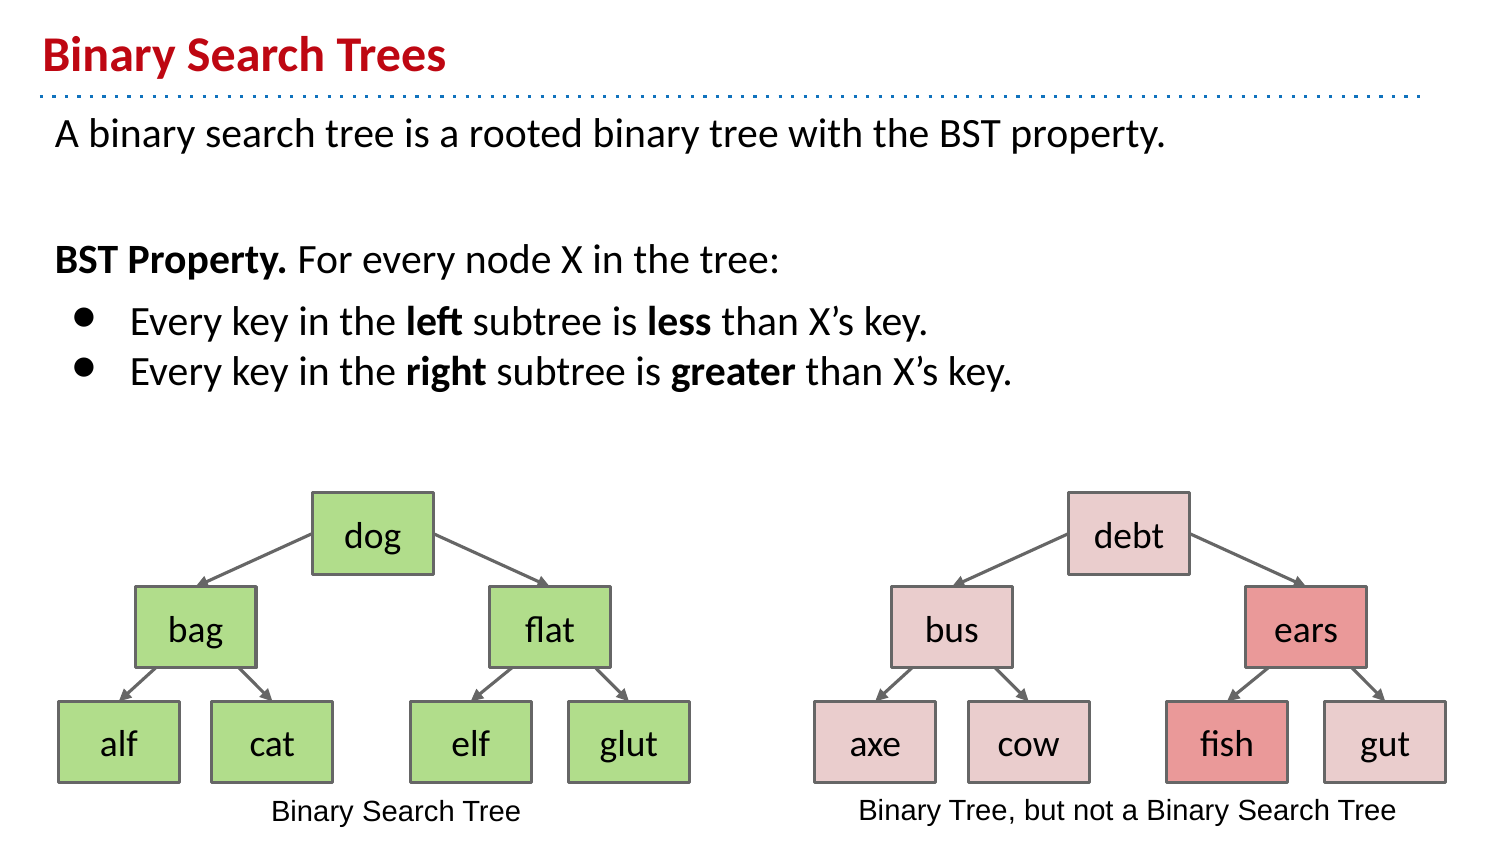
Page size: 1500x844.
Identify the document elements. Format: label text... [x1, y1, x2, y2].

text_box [814, 492, 1446, 783]
title Binary Search Trees [27, 15, 1446, 97]
text_box flat [489, 586, 611, 668]
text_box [470, 655, 527, 702]
text_box alf [58, 701, 180, 783]
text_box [195, 533, 313, 587]
text_box cat [211, 701, 333, 783]
text_box bag [135, 586, 257, 668]
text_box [432, 533, 551, 587]
text_box Binary Search Tree [256, 776, 540, 824]
text_box dog [312, 492, 434, 575]
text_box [583, 655, 630, 702]
list A binary search tree is a rooted binary tree with the BST property. BST Property. For every node X in the tree: Every key in the left subtree is less than X’s key. Every key in the right subtree is greater than X’s key. [39, 91, 1425, 493]
text_box elf [410, 701, 532, 776]
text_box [118, 645, 180, 702]
text_box glut [568, 701, 690, 783]
text_box Binary Tree, but not a Binary Search Tree [843, 791, 1421, 823]
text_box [225, 654, 273, 702]
